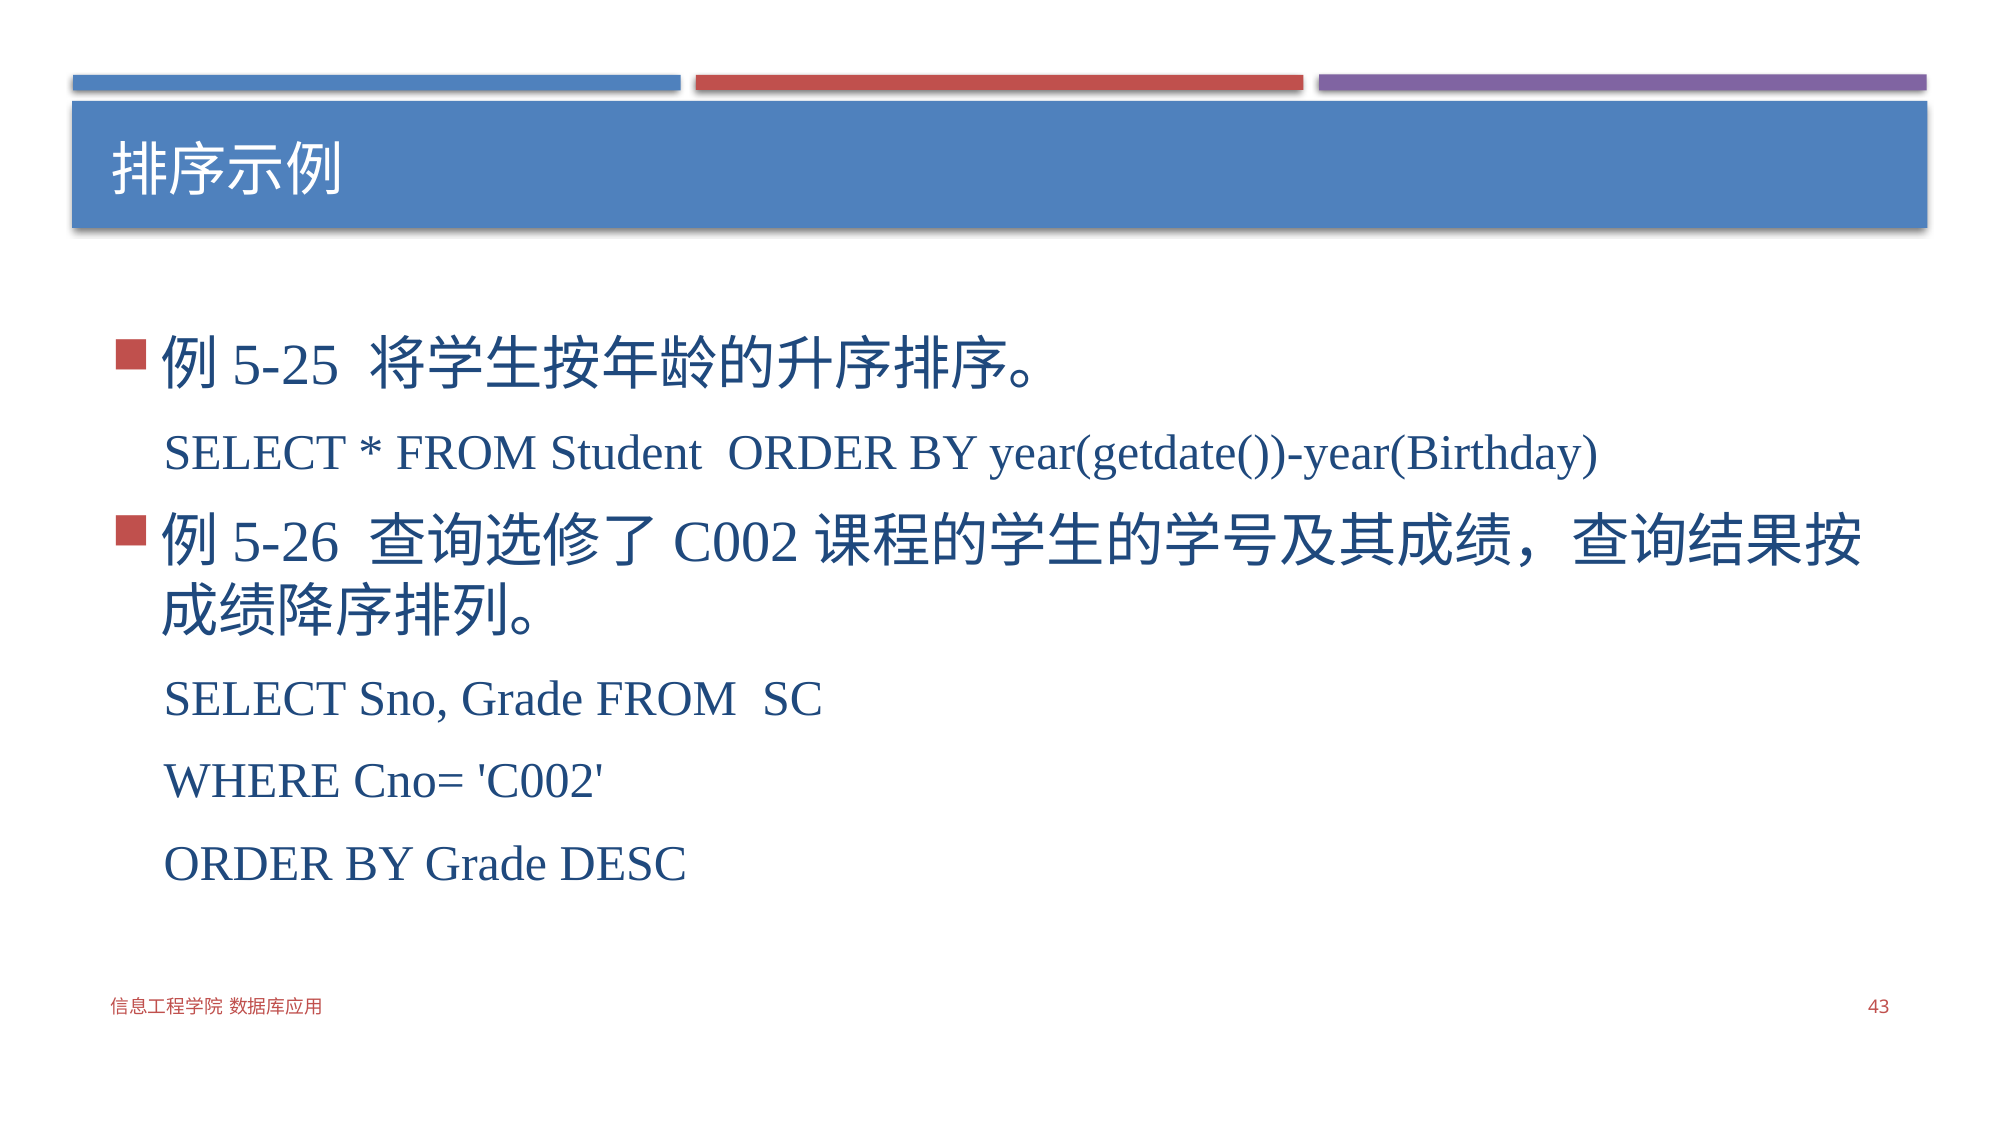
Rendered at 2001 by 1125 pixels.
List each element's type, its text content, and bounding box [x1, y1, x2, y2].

title 排序示例 [95, 115, 1905, 210]
footer 信息工程学院 数据库应用 [95, 976, 1230, 1037]
list 例5-25 将学生按年龄的升序排序。 SELECT * FROM Student ORDER BY year(getdate())-year(Birthday) 例5-26 查询选修了C002课程的学生的学号及其成绩，查询结果按成绩降序排列。 SELECT Sno, Grade FROM SC WHERE Cno= 'C002' ORDER BY Grade DESC [95, 256, 1905, 962]
slide_number 43 [1732, 977, 1905, 1037]
